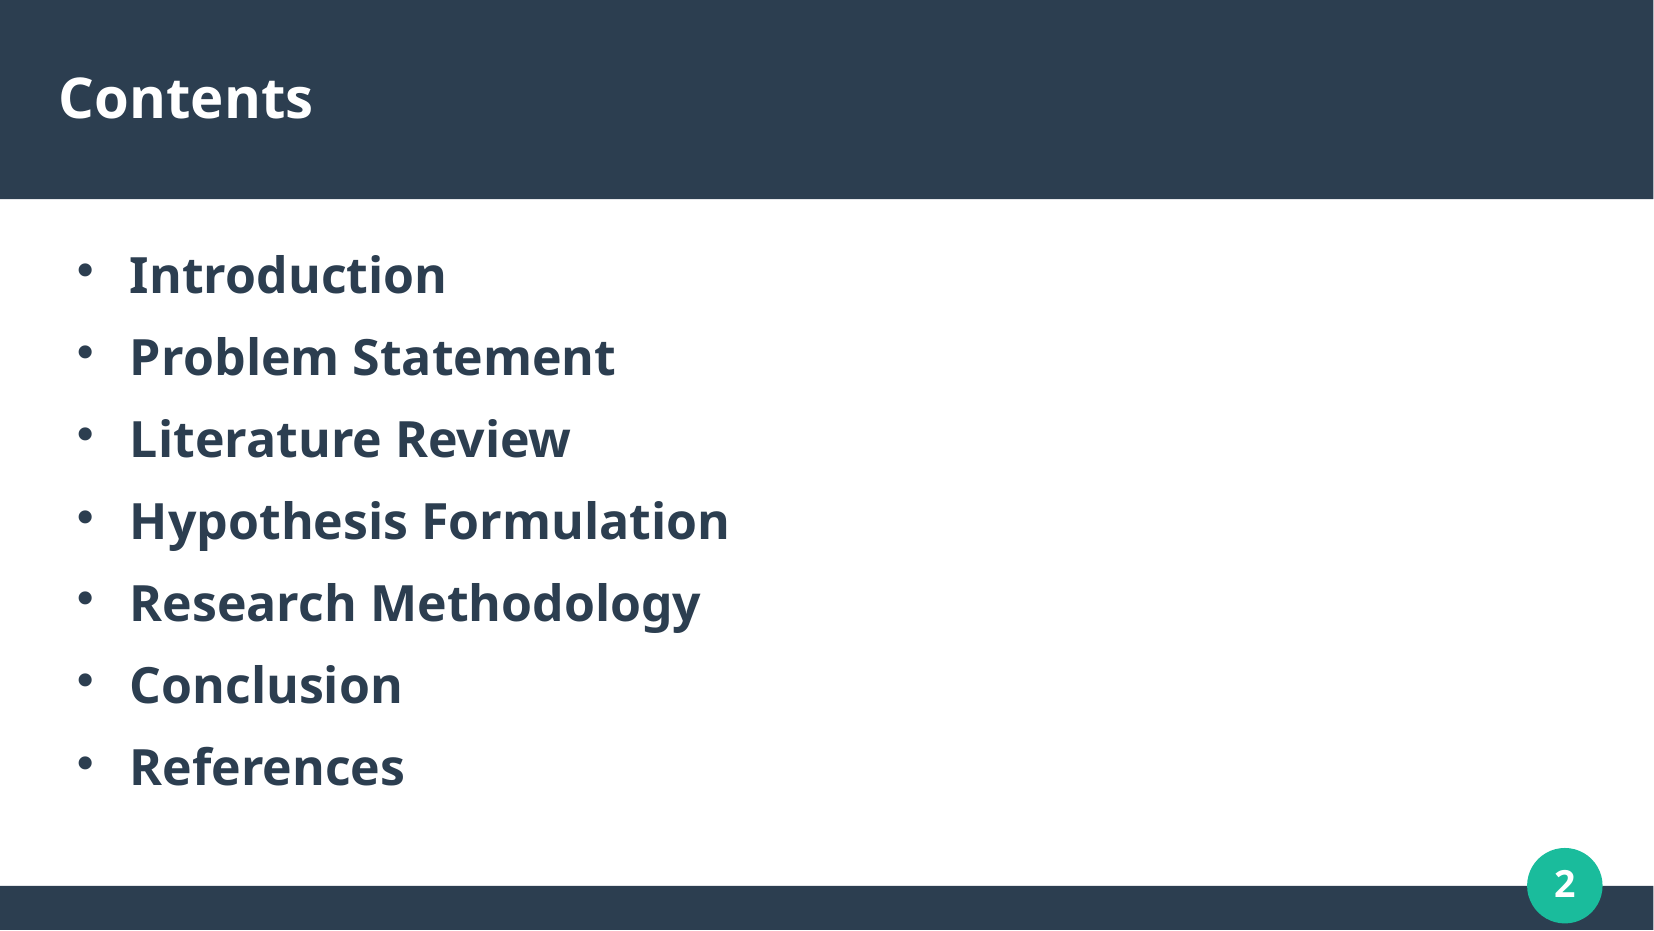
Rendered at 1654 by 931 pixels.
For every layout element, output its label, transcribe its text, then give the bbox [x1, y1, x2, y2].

title Contents [59, 37, 1595, 155]
list Introduction Problem Statement Literature Review Hypothesis Formulation Research Methodology Conclusion References [59, 243, 1595, 864]
